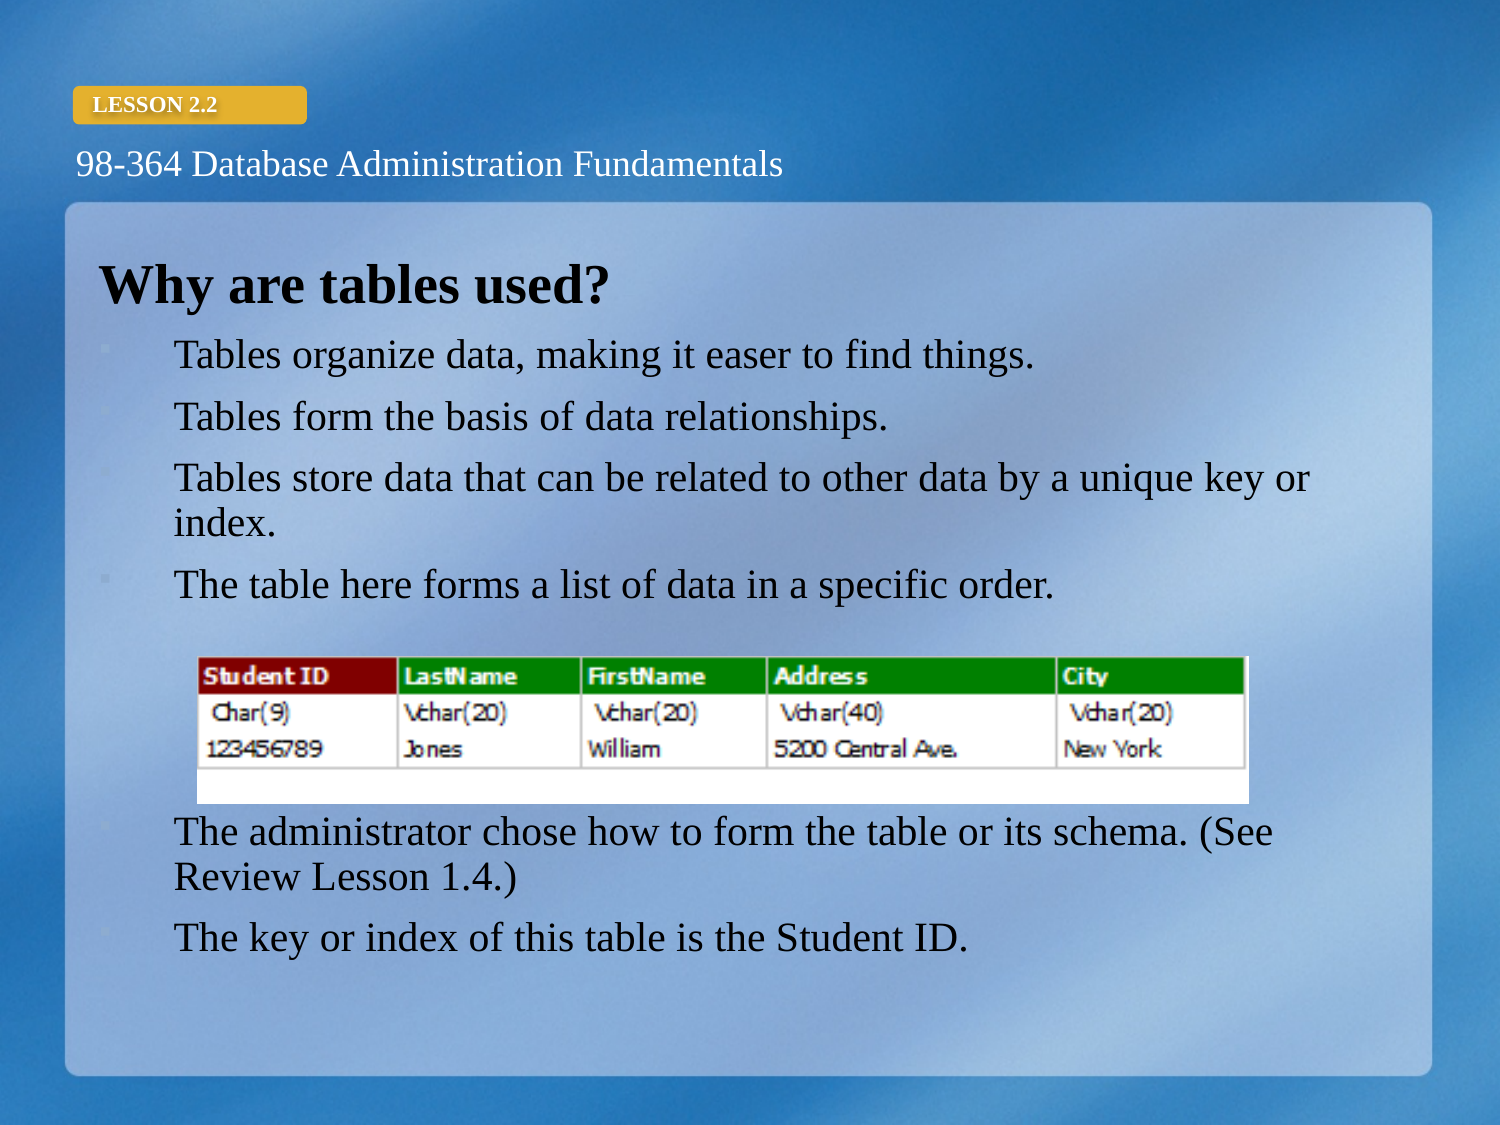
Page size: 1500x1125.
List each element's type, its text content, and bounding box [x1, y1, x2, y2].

list Why are tables used? Tables organize data, making it easer to find things. Tables form the basis of data relationships. Tables store data that can be related to other data by a unique key or index. The table here forms a list of data in a specific order. The administrator chose how to form the table or its schema. (See Review Lesson 1.4.) The key or index of this table is the Student ID. [83, 247, 1327, 1034]
picture [0, 0, 1500, 1125]
